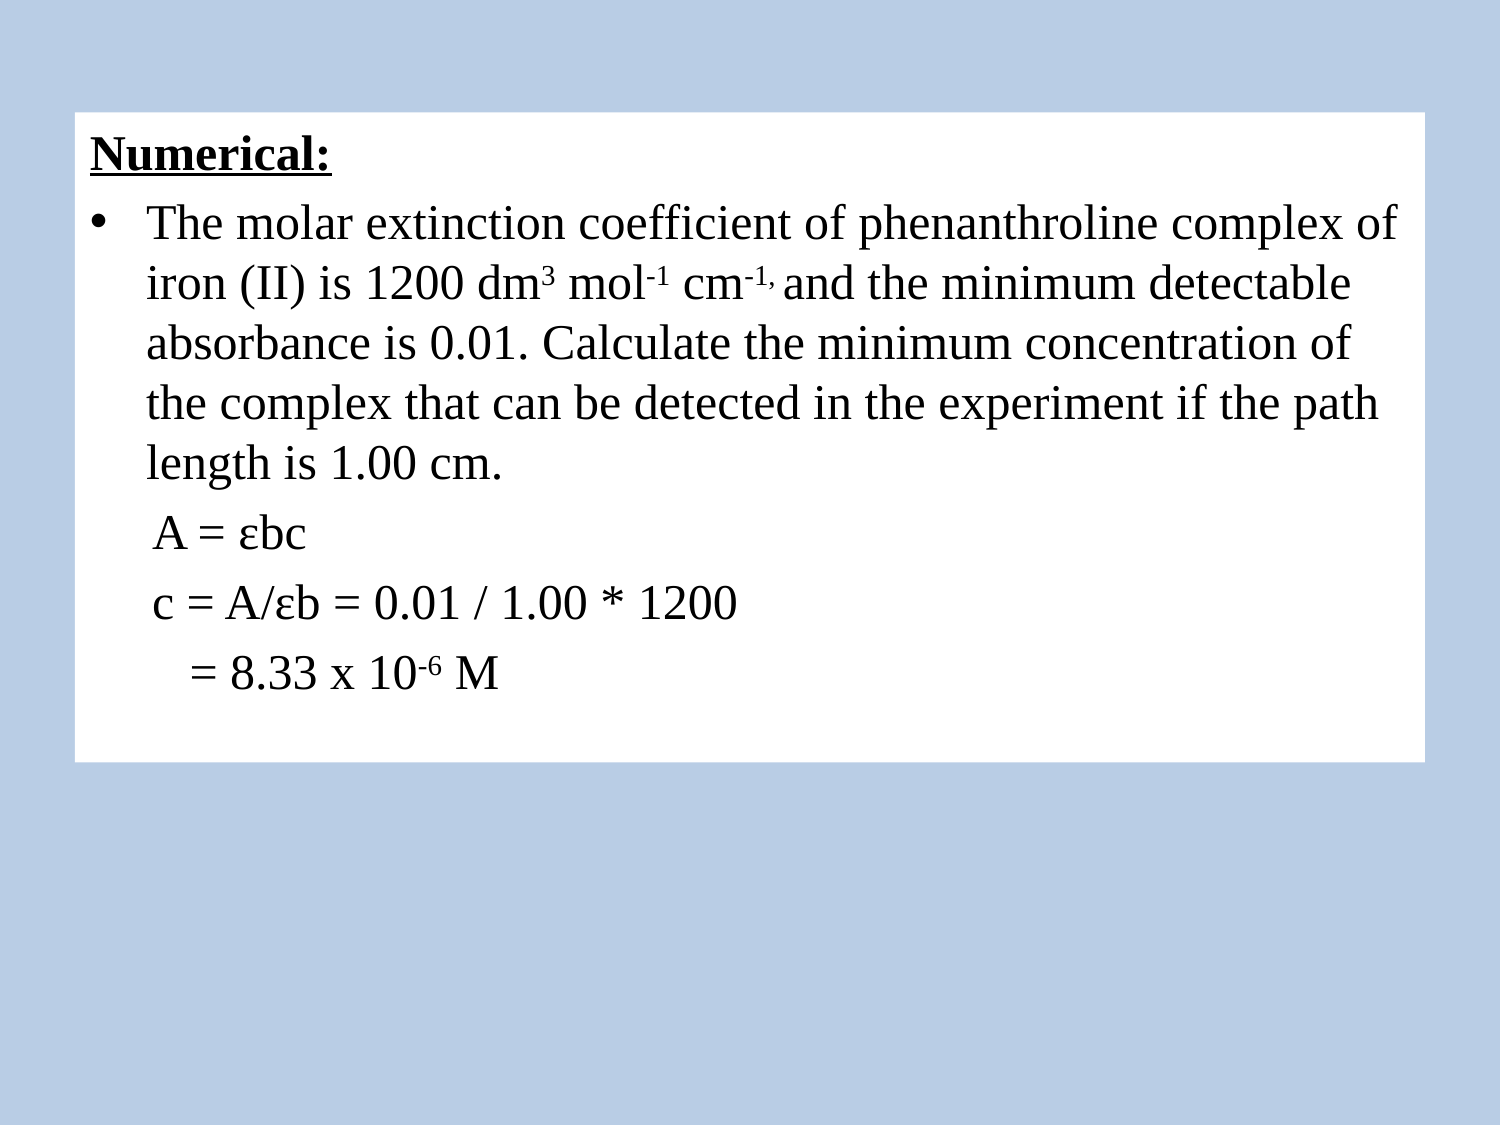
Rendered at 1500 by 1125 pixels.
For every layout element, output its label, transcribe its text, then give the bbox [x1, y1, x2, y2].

text_box Numerical: The molar extinction coefficient of phenanthroline complex of iron (II) is 1200 dm3 mol-1 cm-1, and the minimum detectable absorbance is 0.01. Calculate the minimum concentration of the complex that can be detected in the experiment if the path length is 1.00 cm. A = εbc c = A/εb = 0.01 / 1.00 * 1200 = 8.33 x 10-6 M [74, 112, 1425, 763]
